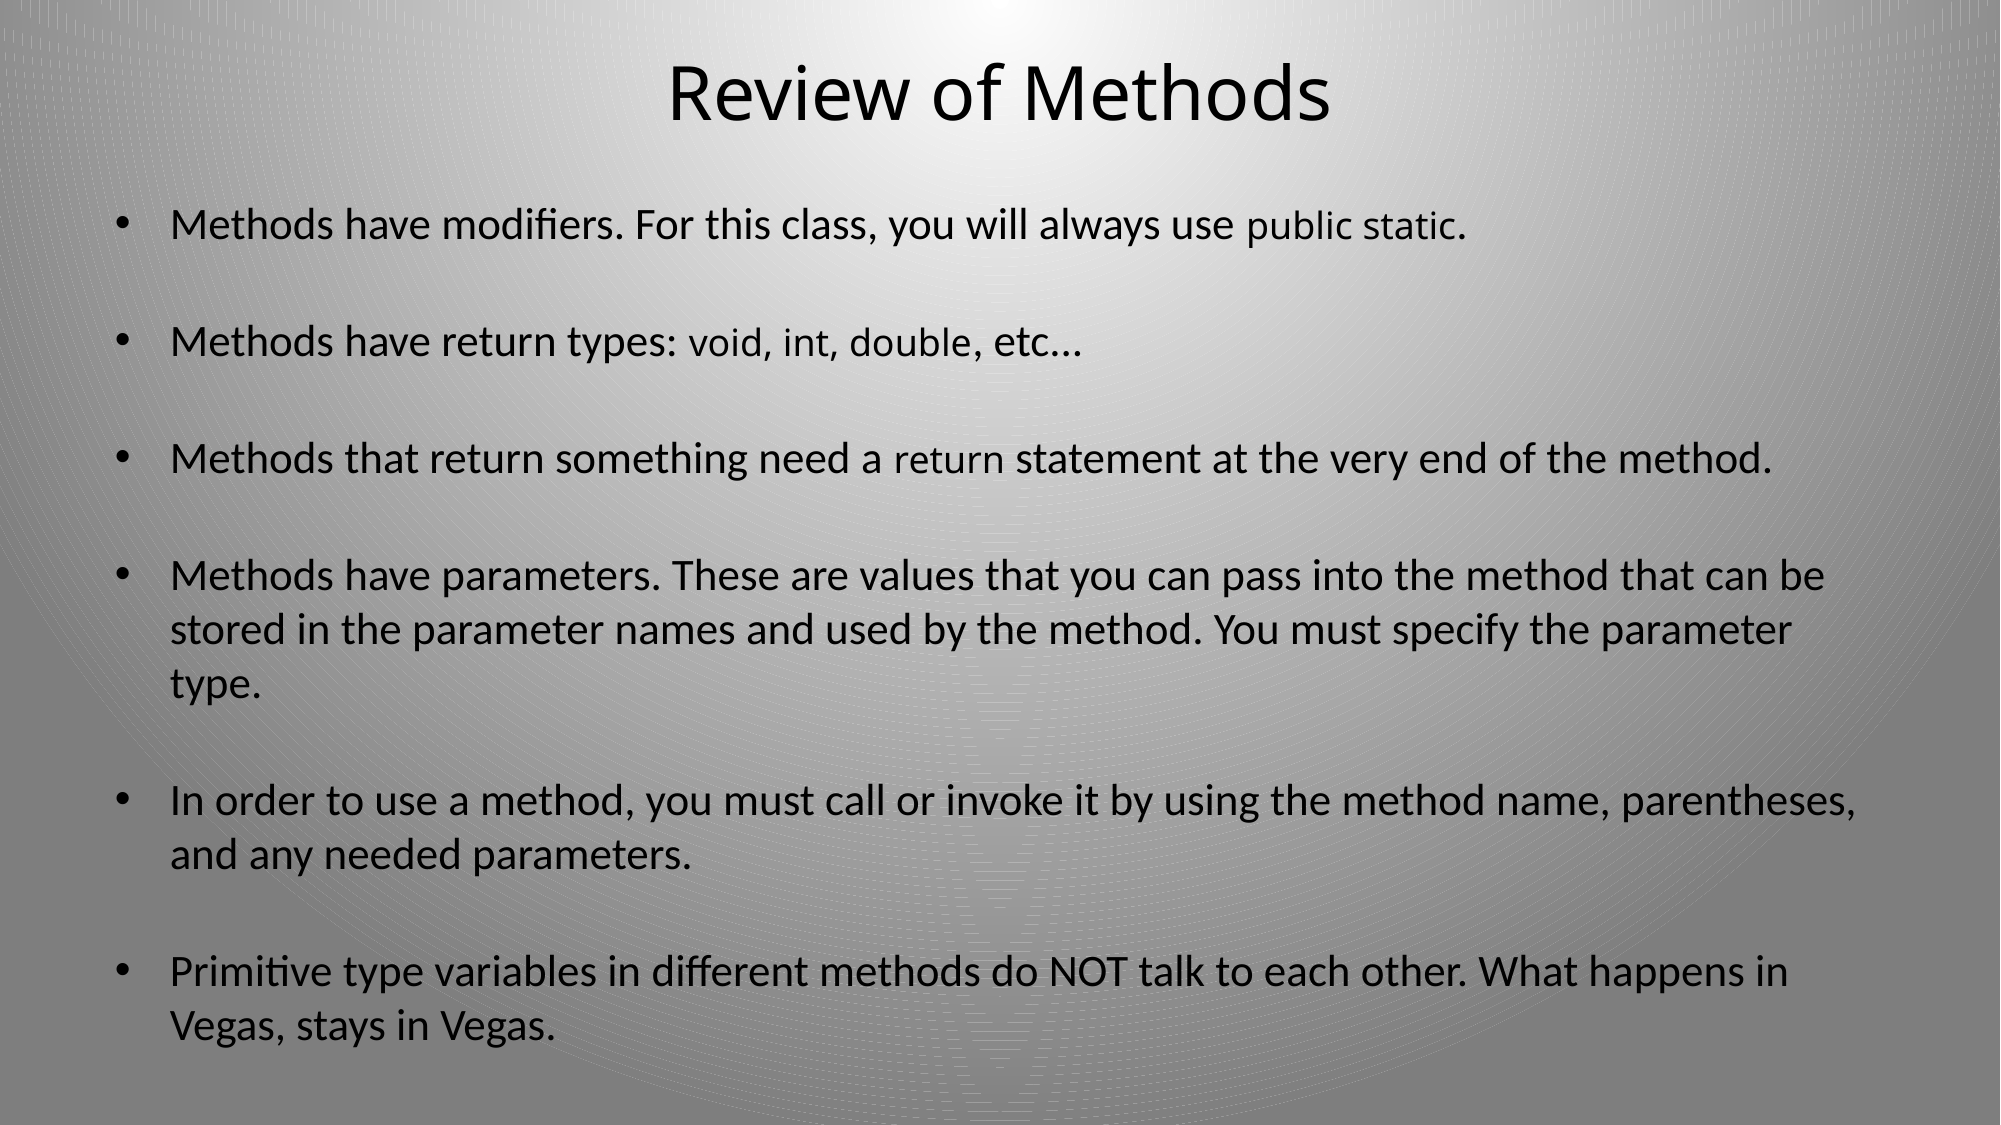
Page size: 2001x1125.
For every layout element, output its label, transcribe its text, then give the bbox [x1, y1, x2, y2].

title Review of Methods [99, 24, 1900, 155]
list Methods have modifiers. For this class, you will always use public static. Methods have return types: void, int, double, etc... Methods that return something need a return statement at the very end of the method. Methods have parameters. These are values that you can pass into the method that can be stored in the parameter names and used by the method. You must specify the parameter type. In order to use a method, you must call or invoke it by using the method name, parentheses, and any needed parameters. Primitive type variables in different methods do NOT talk to each other. What happens in Vegas, stays in Vegas. [99, 187, 1900, 1063]
